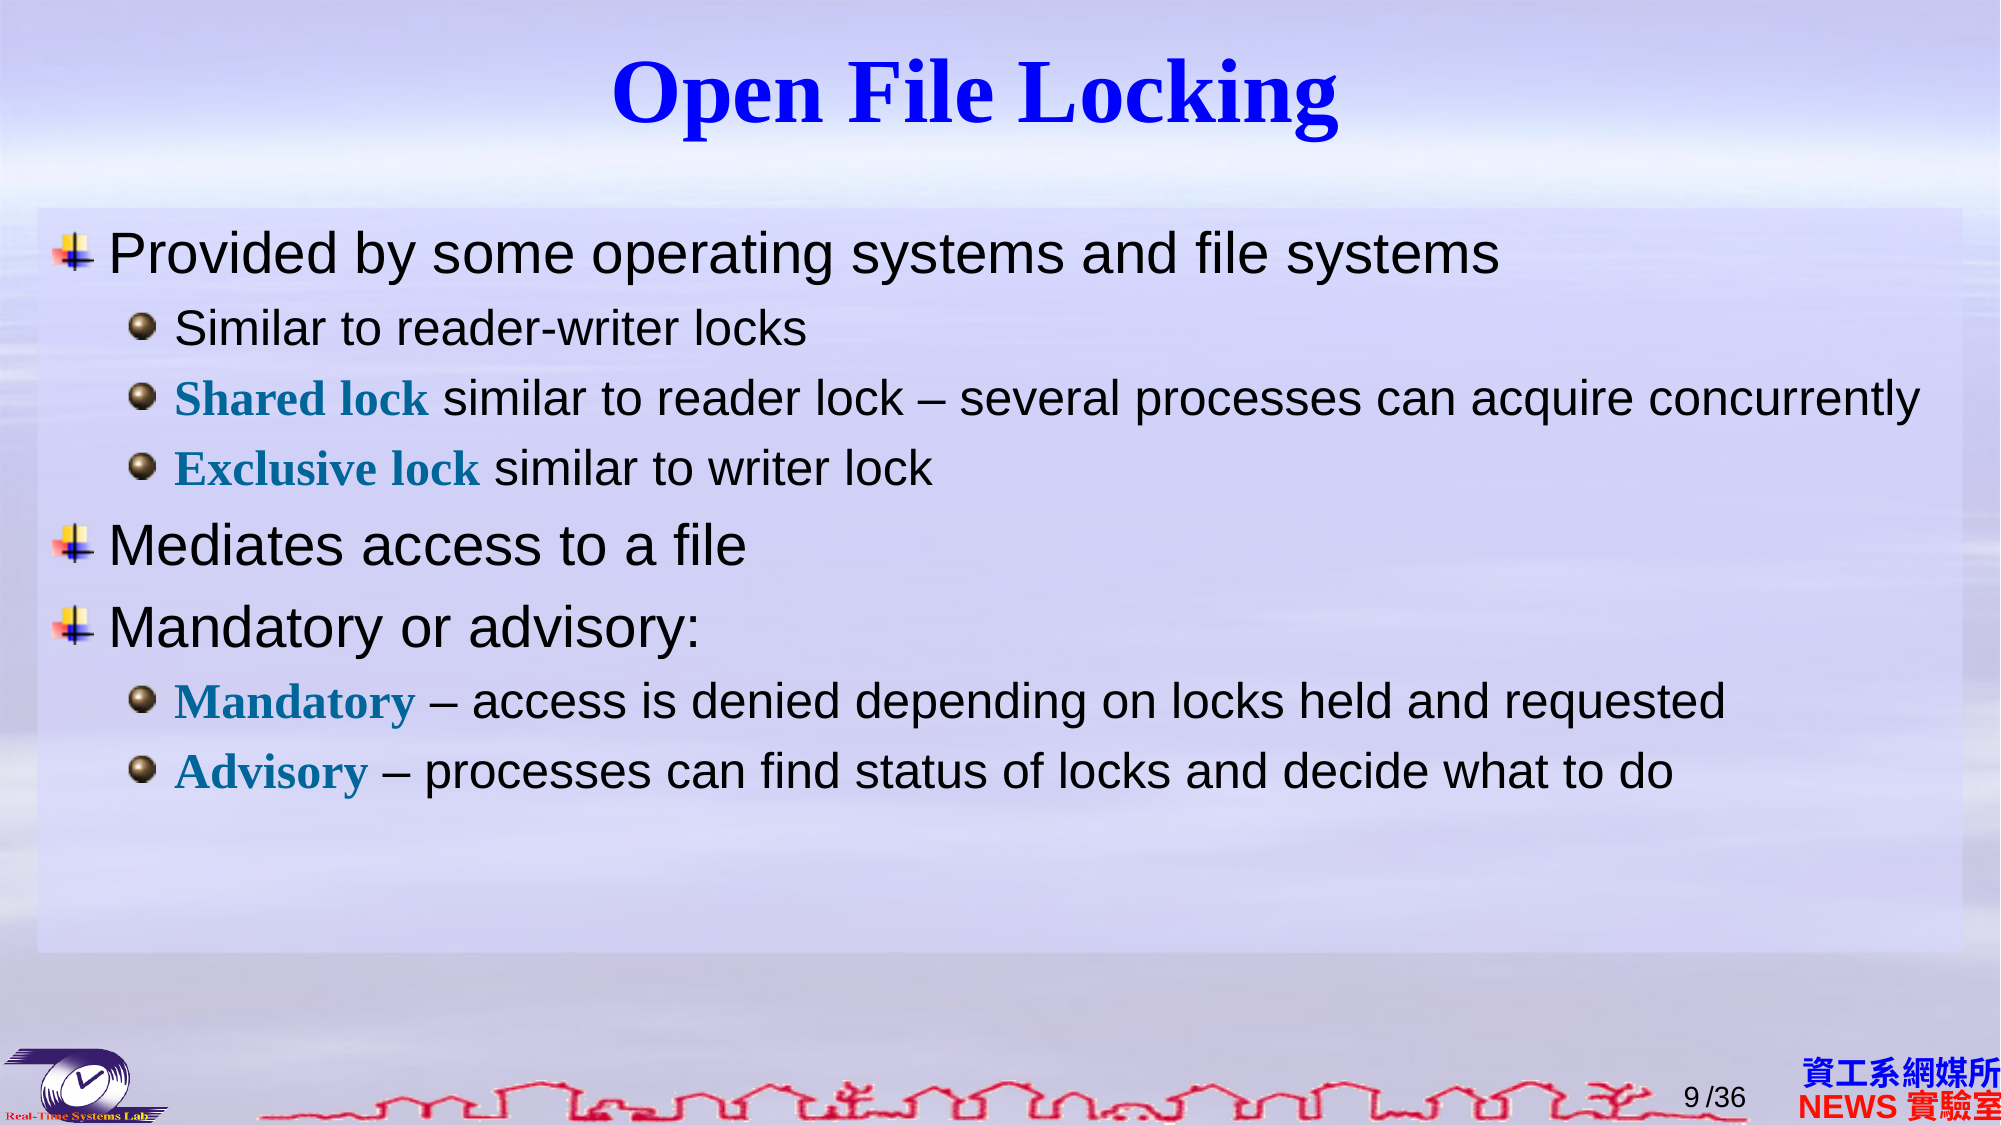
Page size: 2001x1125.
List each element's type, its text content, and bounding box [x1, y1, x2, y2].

footer /36 [1715, 1070, 2000, 1125]
list Provided by some operating systems and file systems Similar to reader-writer locks Shared lock similar to reader lock – several processes can acquire concurrently Exclusive lock similar to writer lock Mediates access to a file Mandatory or advisory: Mandatory – access is denied depending on locks held and requested Advisory – processes can find status of locks and decide what to do [37, 208, 1963, 953]
slide_number 8 [1248, 1070, 1715, 1125]
picture [0, 0, 2001, 1125]
title Open File Locking [300, 38, 1651, 134]
